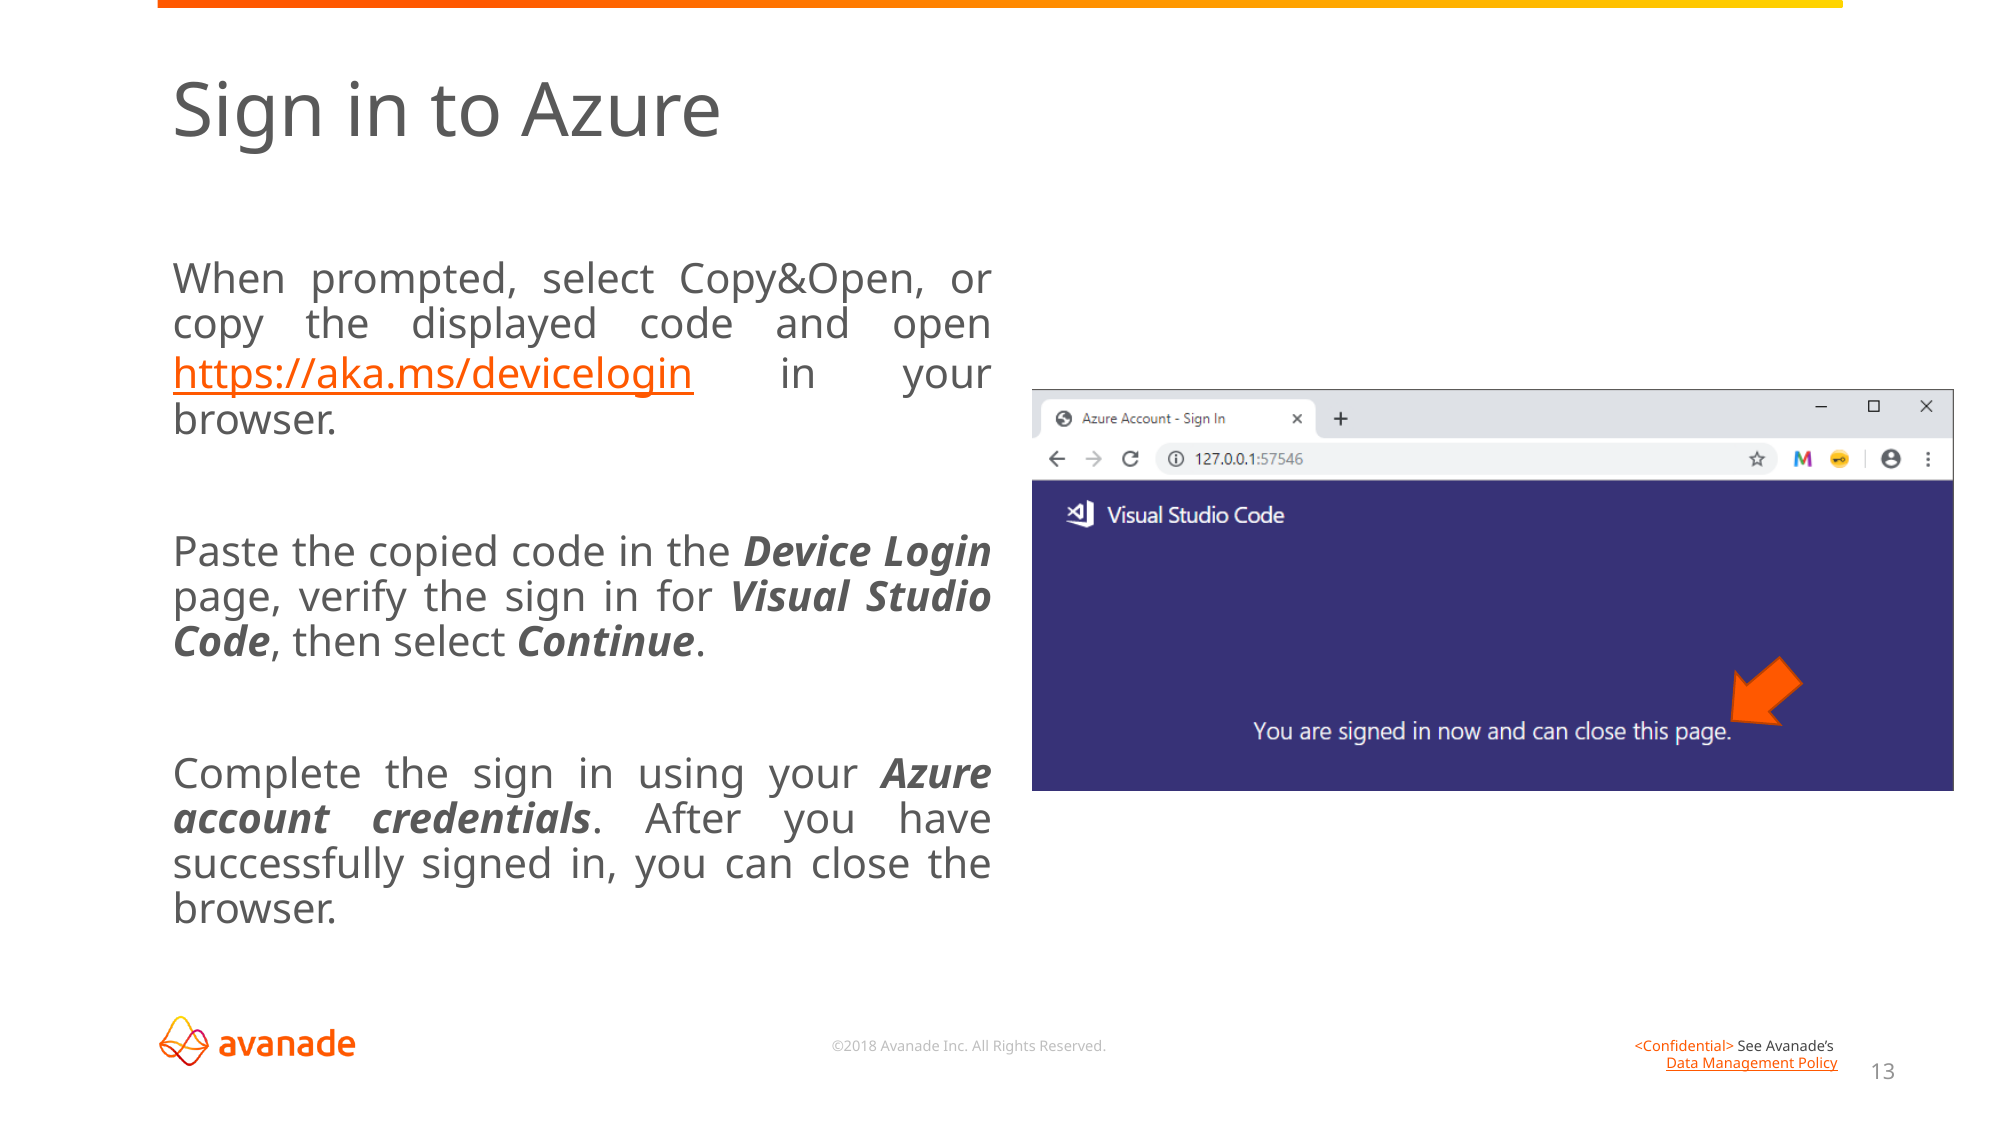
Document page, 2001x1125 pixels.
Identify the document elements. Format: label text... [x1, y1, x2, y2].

picture [1032, 389, 1954, 791]
picture [138, 995, 384, 1086]
slide_number 13 [1842, 1042, 1924, 1103]
title Sign in to Azure [157, 64, 1843, 228]
list When prompted, select Copy&Open, or copy the displayed code and open https://aka.ms/devicelogin in your browser. Paste the copied code in the Device Login page, verify the sign in for Visual Studio Code, then select Continue. Complete the sign in using your Azure account credentials. After you have successfully signed in, you can close the browser. [157, 249, 1008, 964]
